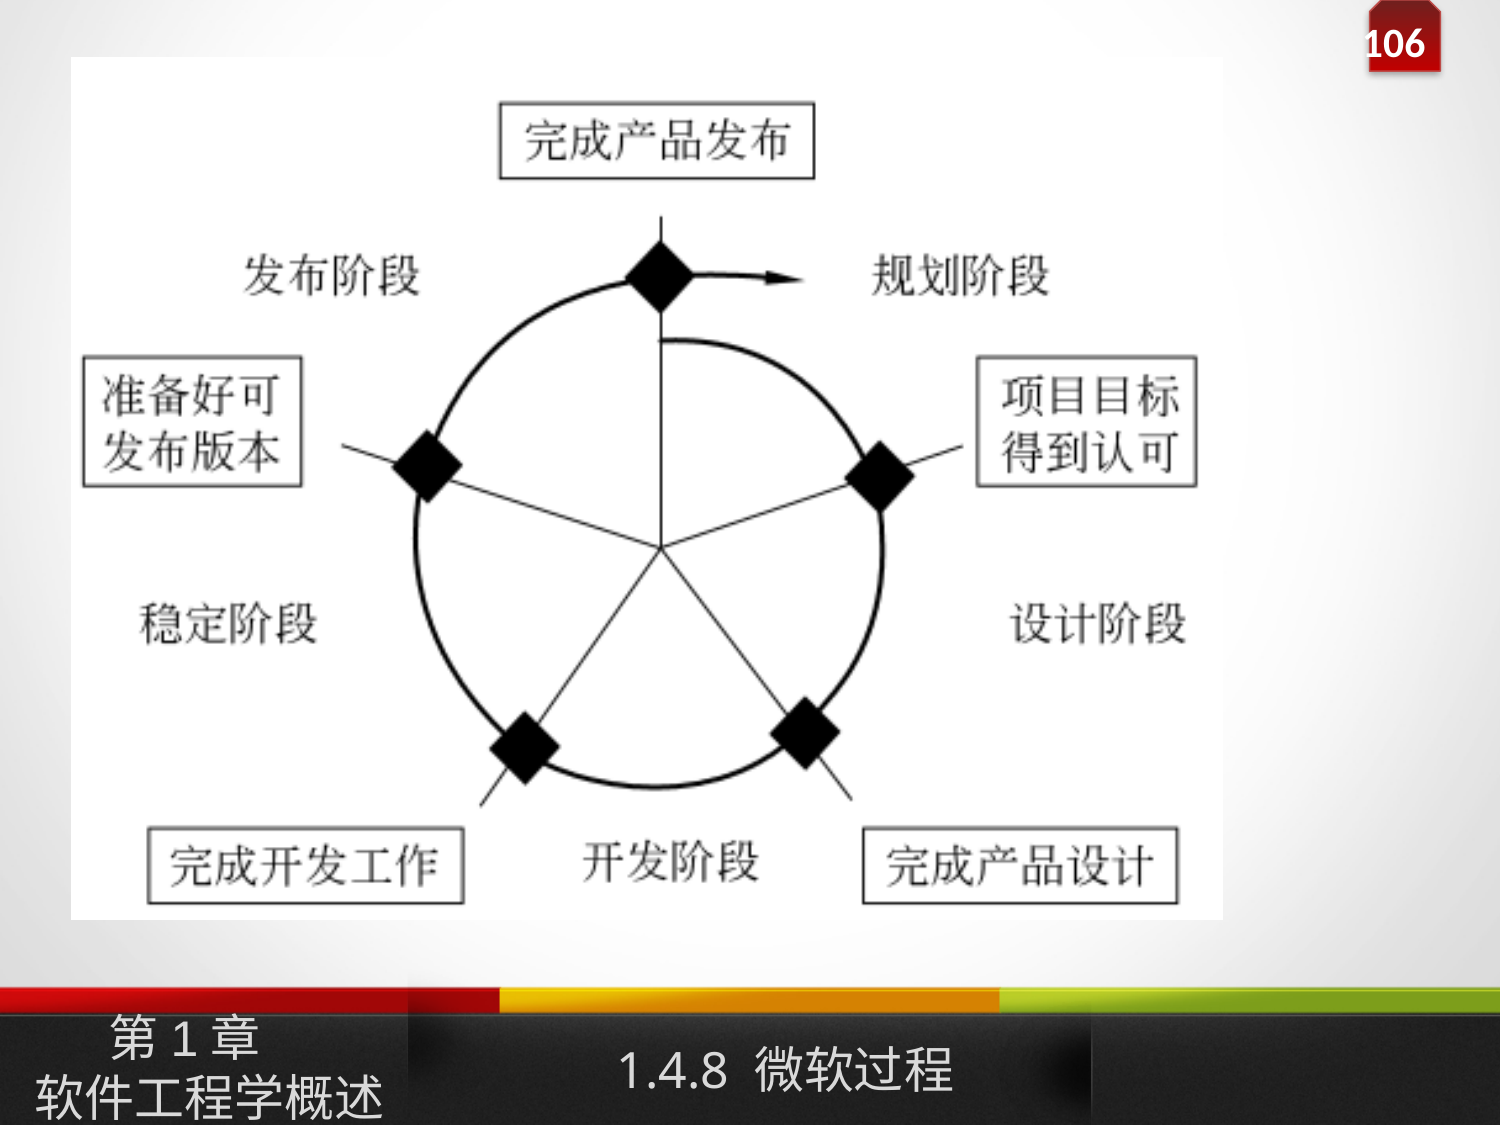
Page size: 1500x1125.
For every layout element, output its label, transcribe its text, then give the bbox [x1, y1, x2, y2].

picture [0, 0, 1500, 1125]
text_box 1.4.8 微软过程 [478, 1028, 1093, 1107]
